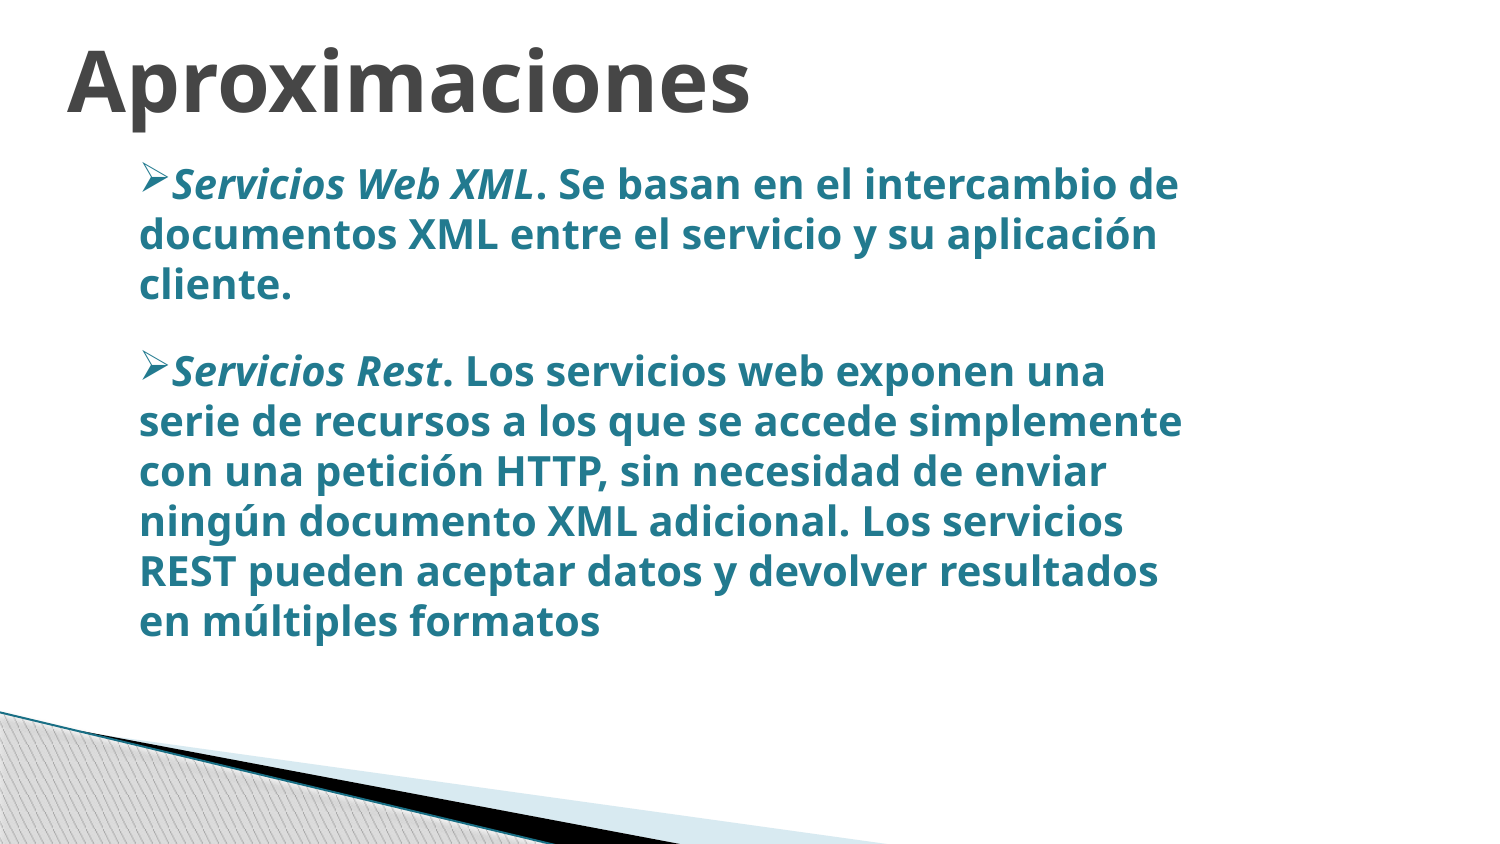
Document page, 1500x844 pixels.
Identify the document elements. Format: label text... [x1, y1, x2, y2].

text_box Servicios Web XML. Se basan en el intercambio de documentos XML entre el servicio y su aplicación cliente. Servicios Rest. Los servicios web exponen una serie de recursos a los que se accede simplemente con una petición HTTP, sin necesidad de enviar ningún documento XML adicional. Los servicios REST pueden aceptar datos y devolver resultados en múltiples formatos [123, 150, 1235, 340]
text_box Aproximaciones [53, 20, 1388, 154]
